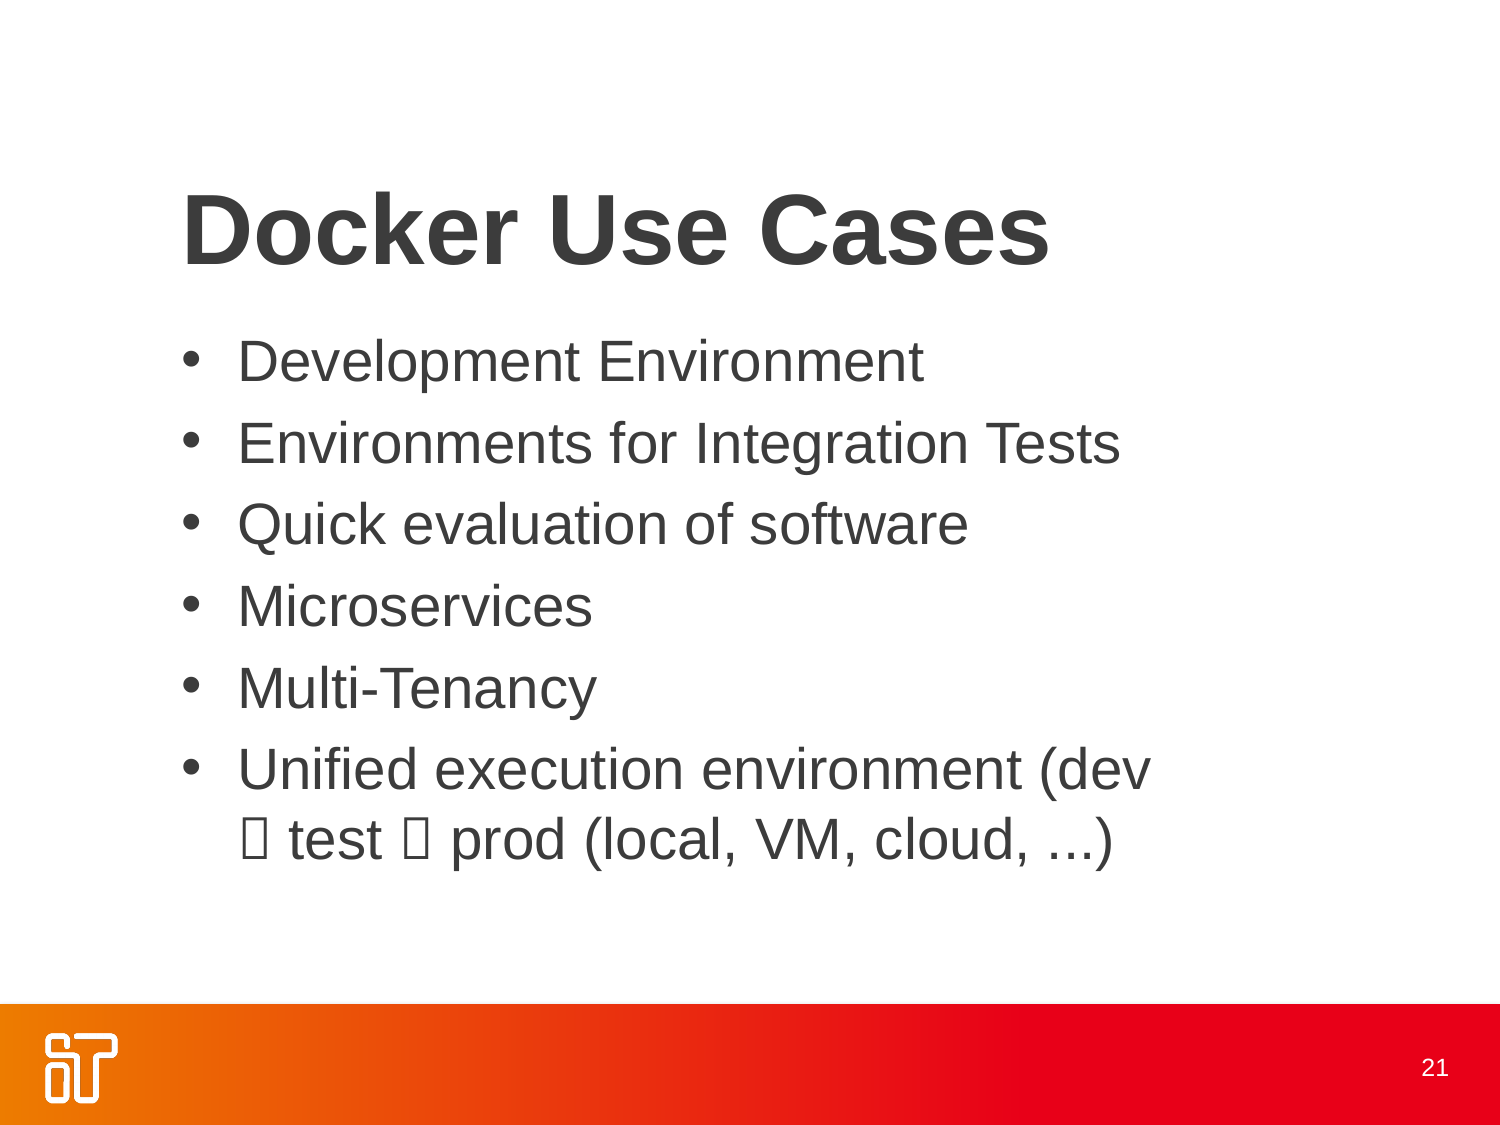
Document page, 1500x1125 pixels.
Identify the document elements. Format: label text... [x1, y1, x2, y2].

picture [43, 1031, 119, 1105]
list Development Environment Environments for Integration Tests Quick evaluation of software Microservices Multi-Tenancy Unified execution environment (dev  test  prod (local, VM, cloud, ...) [165, 315, 1169, 987]
slide_number 21 [1376, 1036, 1465, 1096]
list Docker Use Cases [165, 157, 1198, 257]
